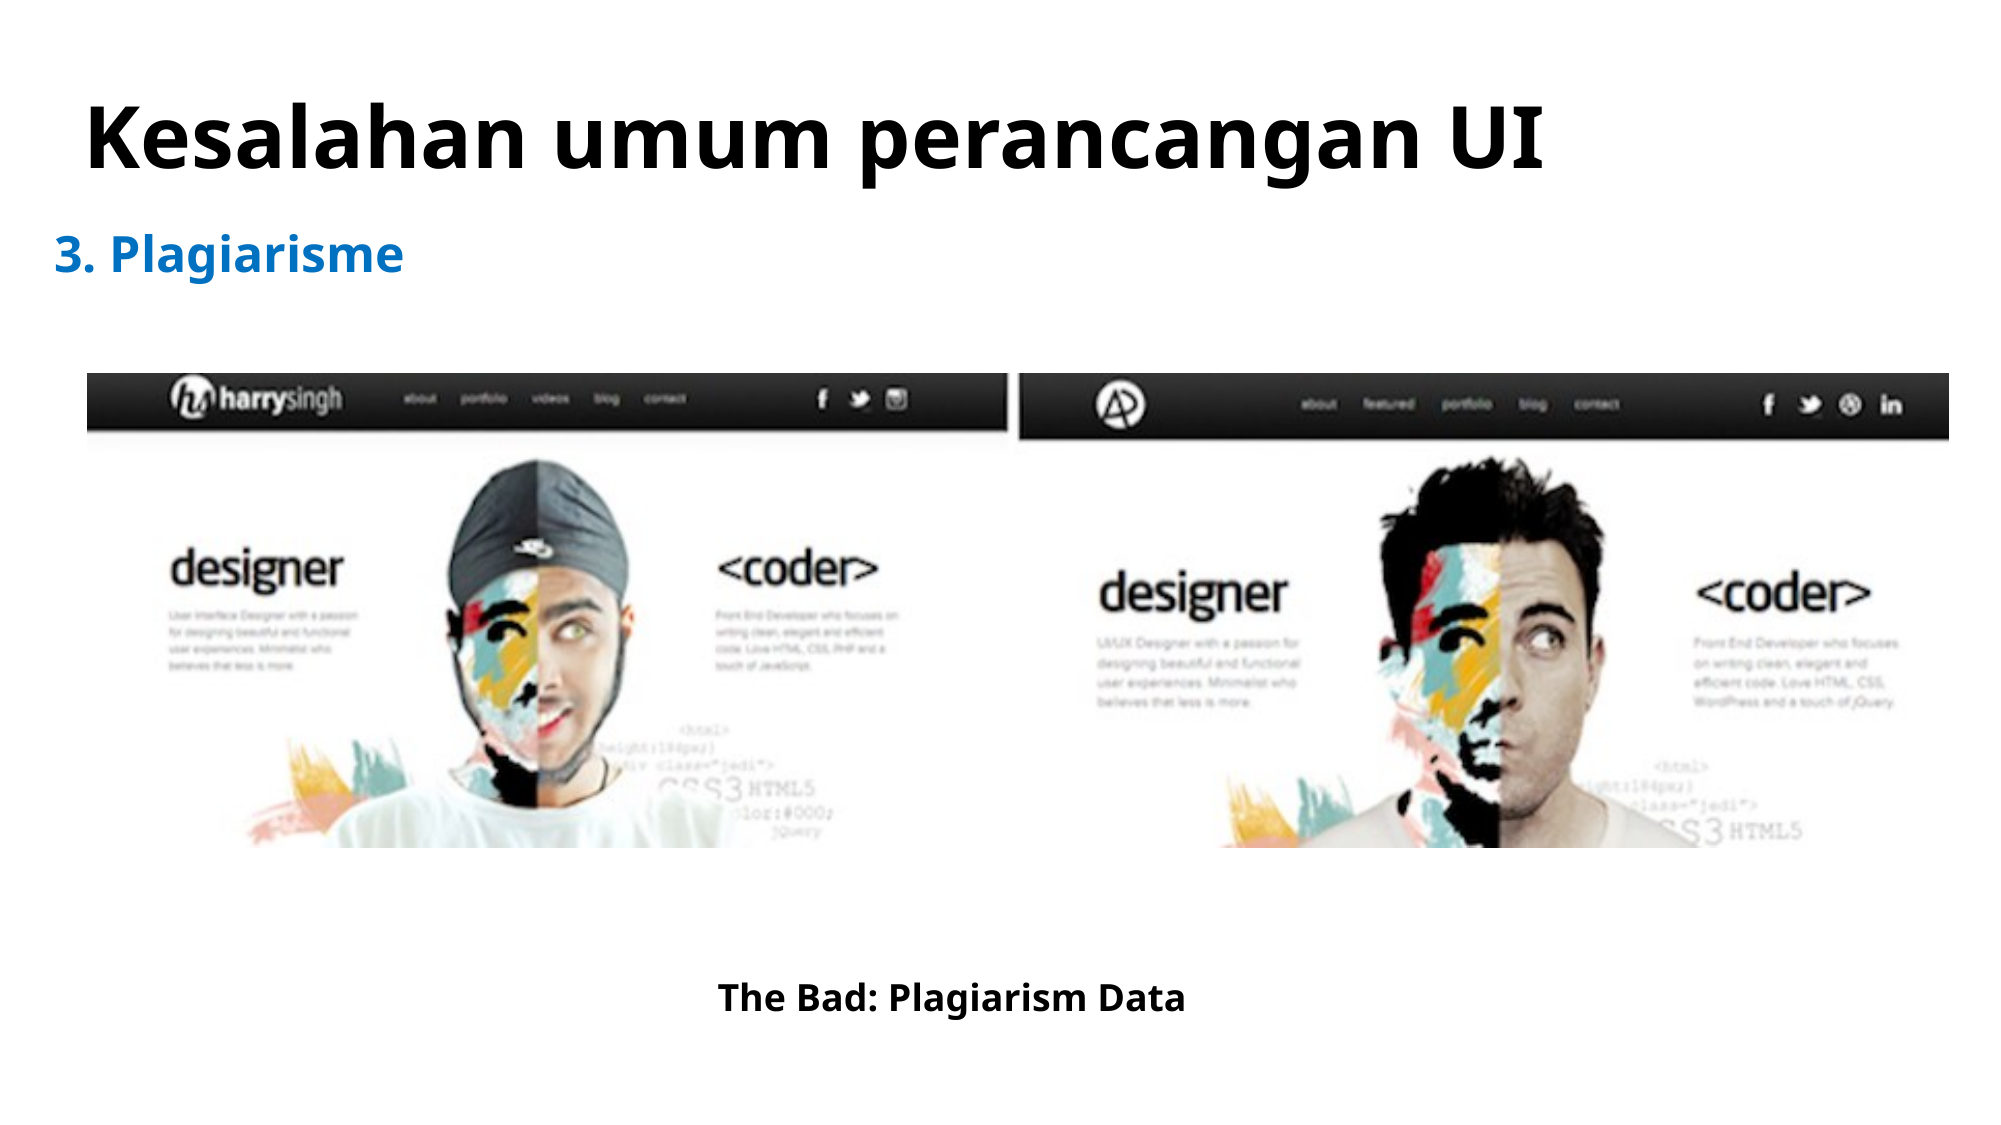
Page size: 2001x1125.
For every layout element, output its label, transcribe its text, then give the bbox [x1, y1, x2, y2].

text_box 3. Plagiarisme [39, 215, 421, 290]
text_box The Bad: Plagiarism Data [702, 966, 1203, 1027]
picture [86, 373, 1949, 848]
title Kesalahan umum perancangan UI [68, 74, 1794, 194]
